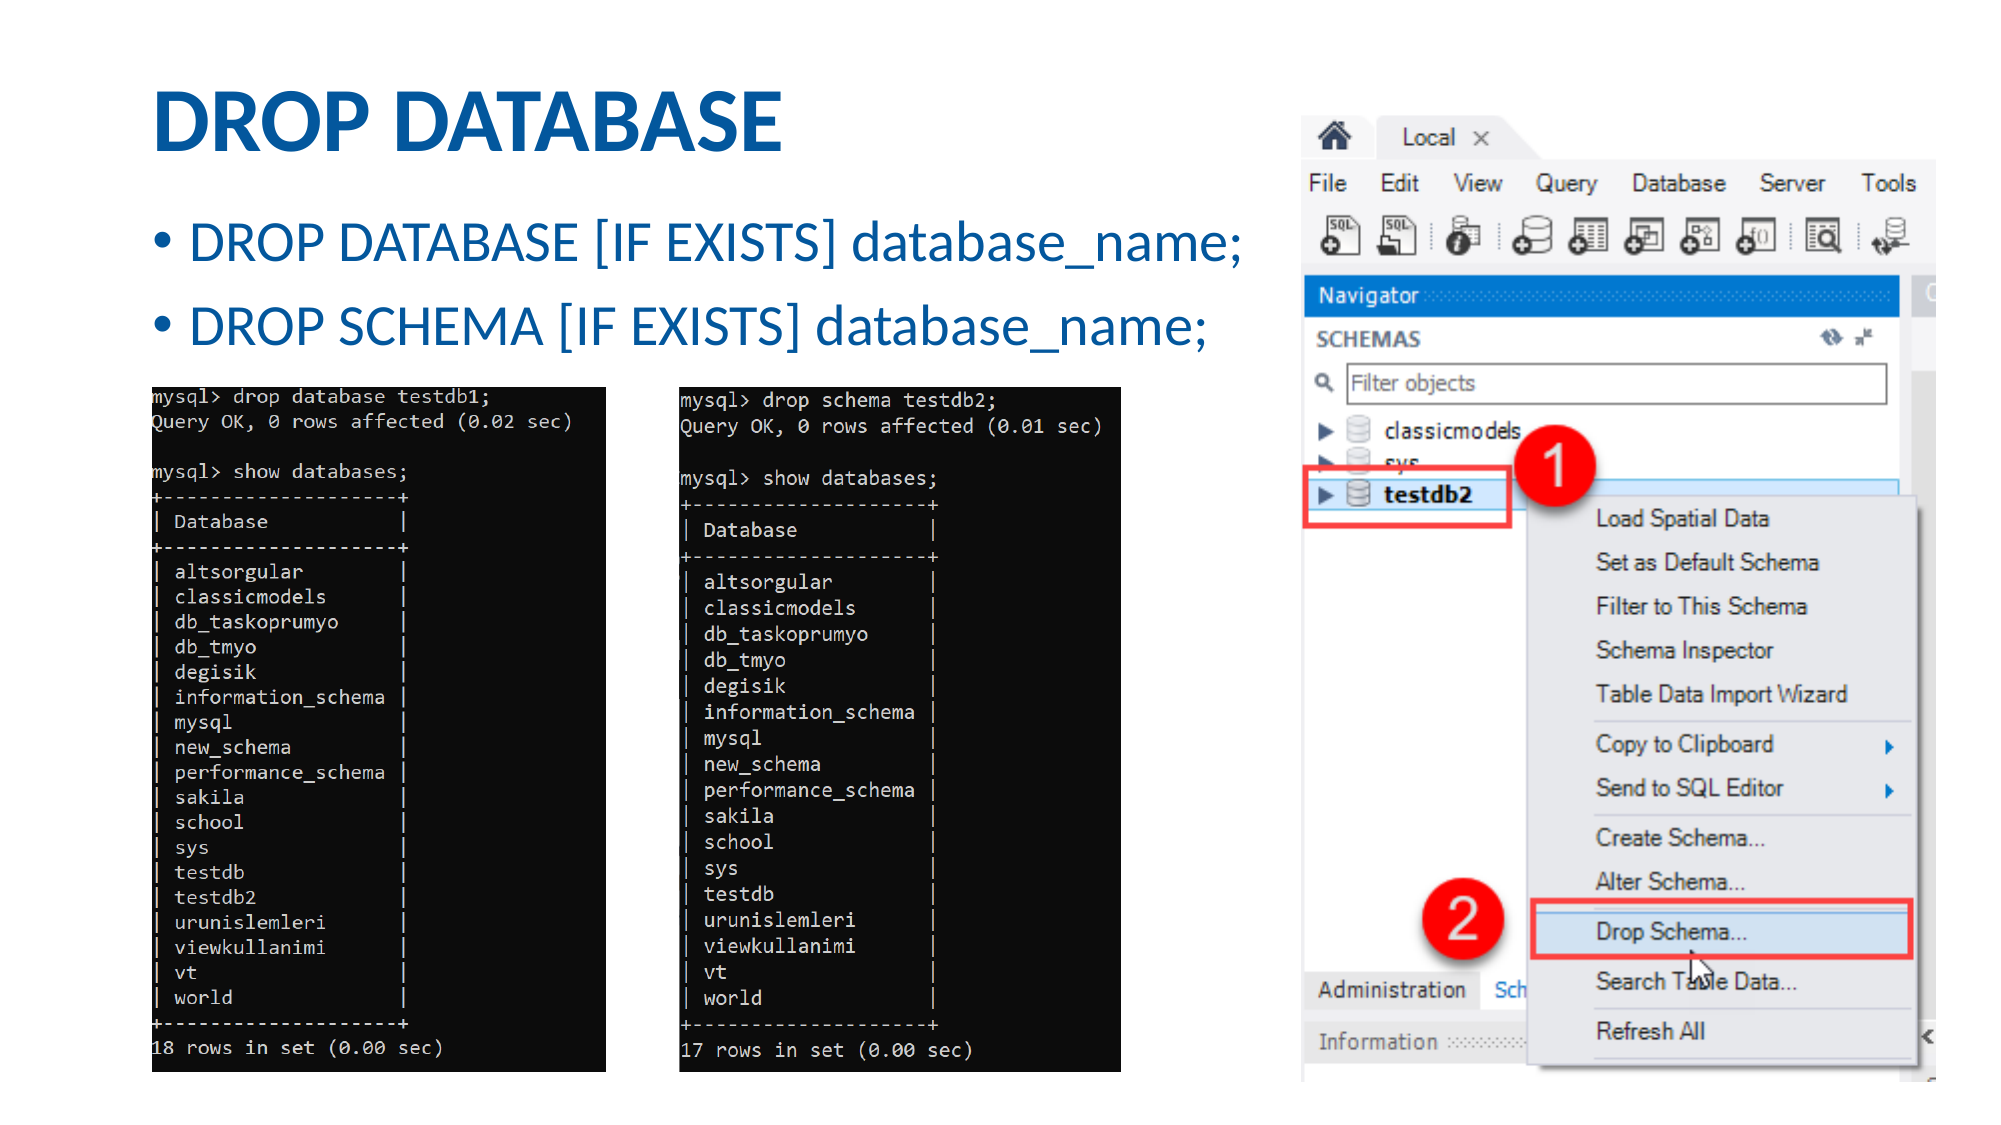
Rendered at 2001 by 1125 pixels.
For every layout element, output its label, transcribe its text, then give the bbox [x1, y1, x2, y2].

title DROP DATABASE [137, 59, 1863, 185]
picture [679, 387, 1121, 1072]
picture [1301, 114, 1936, 1082]
picture [151, 387, 606, 1072]
list DROP DATABASE [IF EXISTS] database_name; DROP SCHEMA [IF EXISTS] database_name; [137, 203, 1301, 1014]
